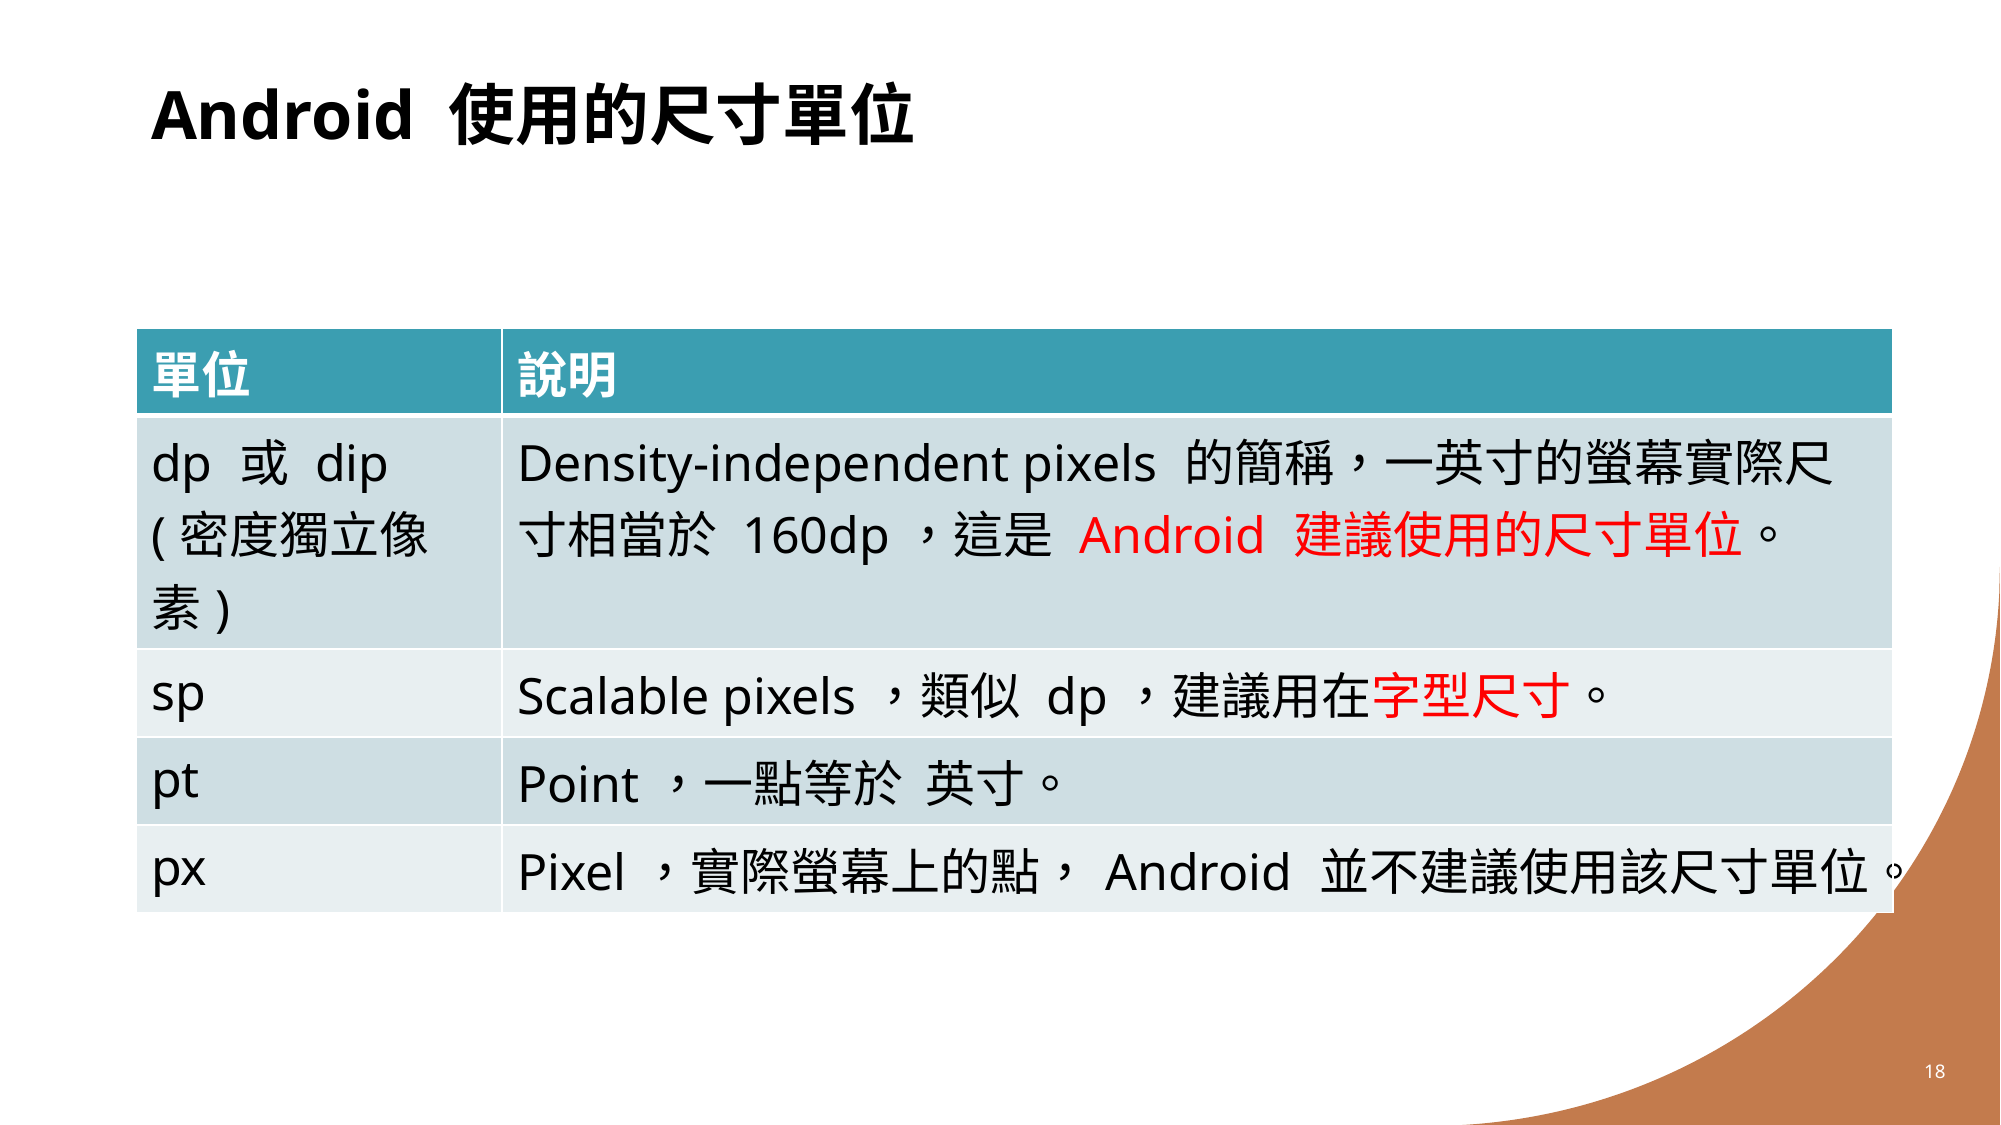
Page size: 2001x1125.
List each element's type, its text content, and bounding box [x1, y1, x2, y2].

slide_number 18 [1893, 1042, 1961, 1103]
title Android 使用的尺寸單位 [136, 57, 1834, 161]
